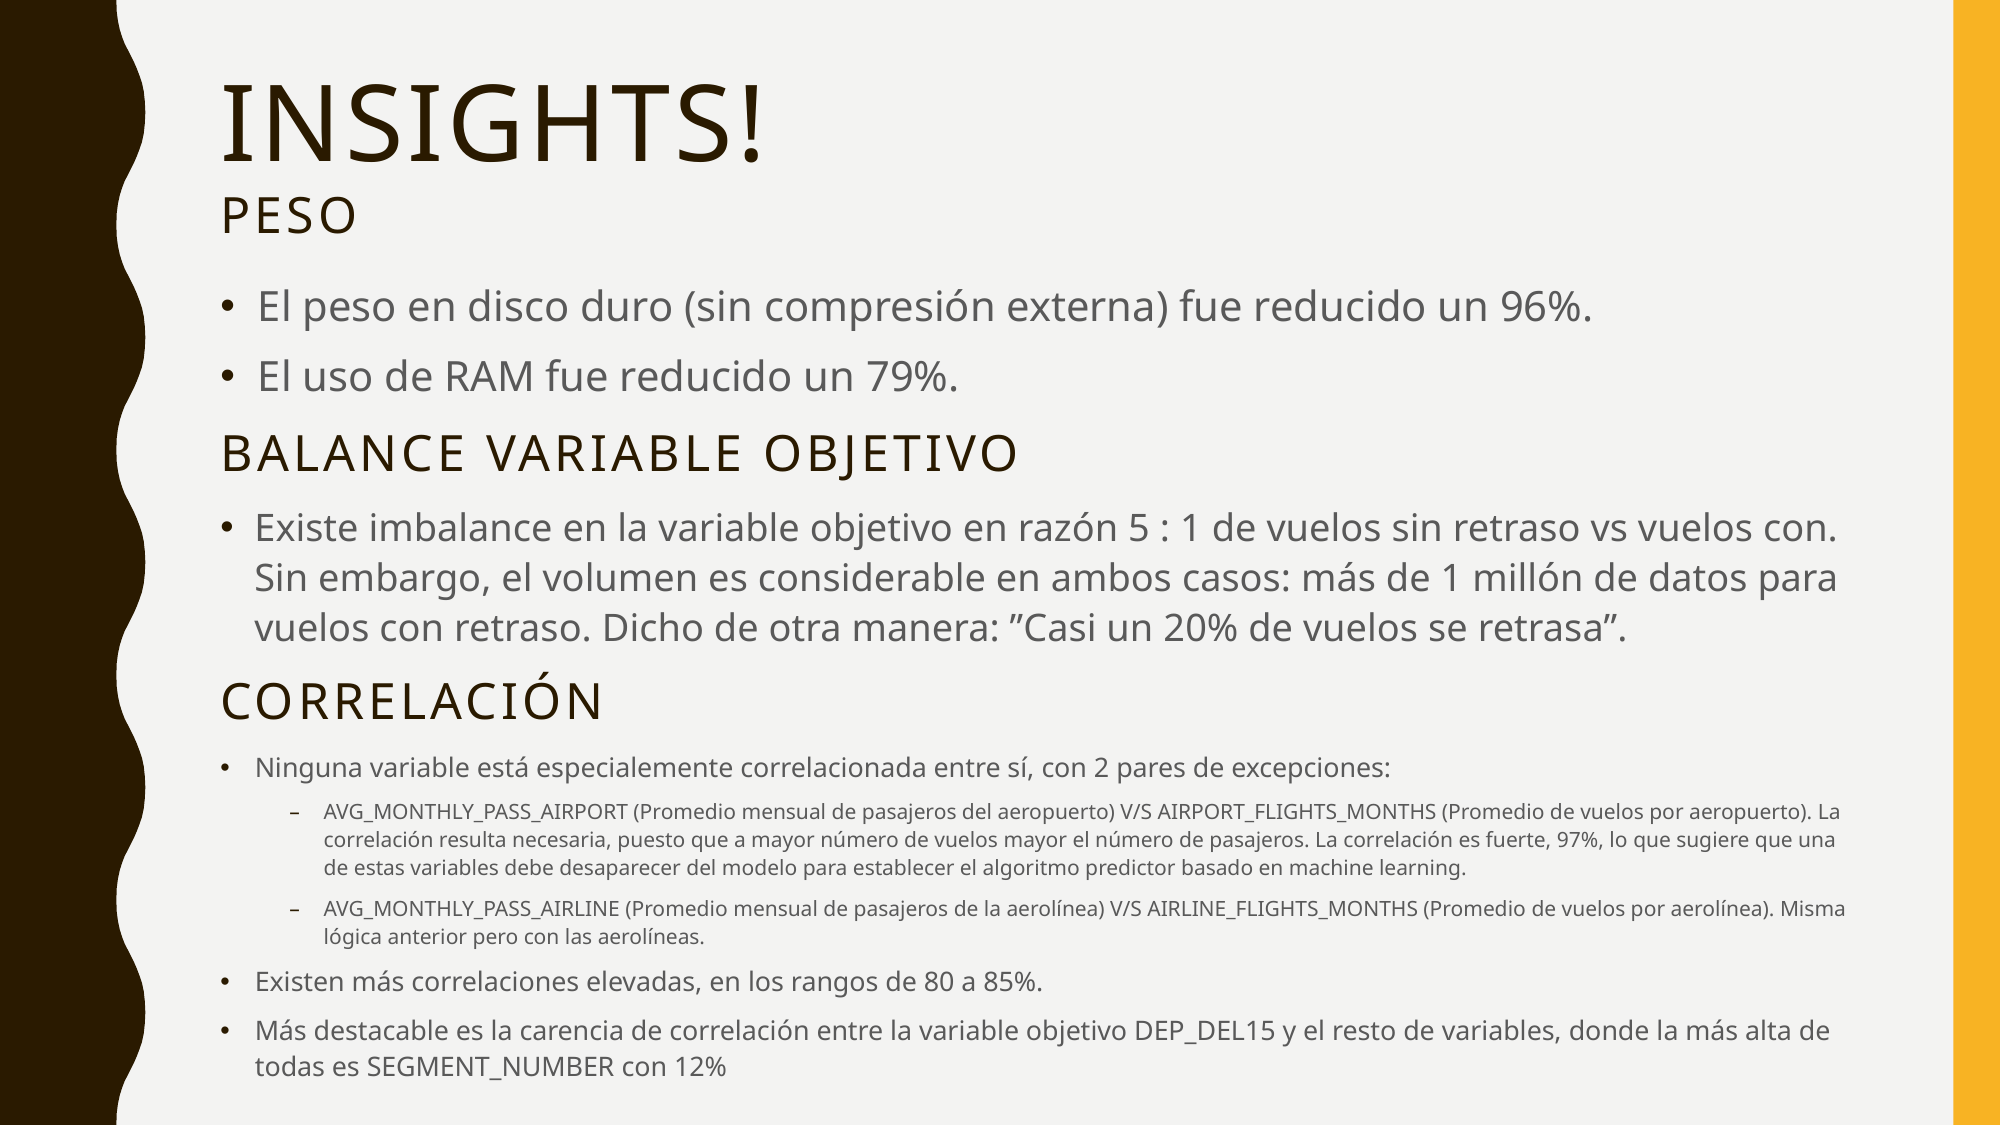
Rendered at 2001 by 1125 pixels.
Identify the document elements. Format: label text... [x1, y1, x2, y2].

list El peso en disco duro (sin compresión externa) fue reducido un 96%. El uso de RAM fue reducido un 79%. [205, 325, 1875, 420]
text_box Existe imbalance en la variable objetivo en razón 5 : 1 de vuelos sin retraso vs vuelos con. Sin embargo, el volumen es considerable en ambos casos: más de 1 millón de datos para vuelos con retraso. Dicho de otra manera: ”Casi un 20% de vuelos se retrasa”. [205, 491, 1875, 669]
title Insights! [205, 62, 1875, 183]
text_box Ninguna variable está especialemente correlacionada entre sí, con 2 pares de excepciones: AVG_MONTHLY_PASS_AIRPORT (Promedio mensual de pasajeros del aeropuerto) V/S AIRPORT_FLIGHTS_MONTHS (Promedio de vuelos por aeropuerto). La correlación resulta necesaria, puesto que a mayor número de vuelos mayor el número de pasajeros. La correlación es fuerte, 97%, lo que sugiere que una de estas variables debe desaparecer del modelo para establecer el algoritmo predictor basado en machine learning. AVG_MONTHLY_PASS_AIRLINE (Promedio mensual de pasajeros de la aerolínea) V/S AIRLINE_FLIGHTS_MONTHS (Promedio de vuelos por aerolínea). Misma lógica anterior pero con las aerolíneas. Existen más correlaciones elevadas, en los rangos de 80 a 85%. Más destacable es la carencia de correlación entre la variable objetivo DEP_DEL15 y el resto de variables, donde la más alta de todas es SEGMENT_NUMBER con 12% [205, 739, 1875, 1095]
text_box Correlación [205, 669, 1875, 739]
text_box Balance variable objetivo [205, 420, 1875, 491]
text_box Peso [205, 183, 1875, 325]
